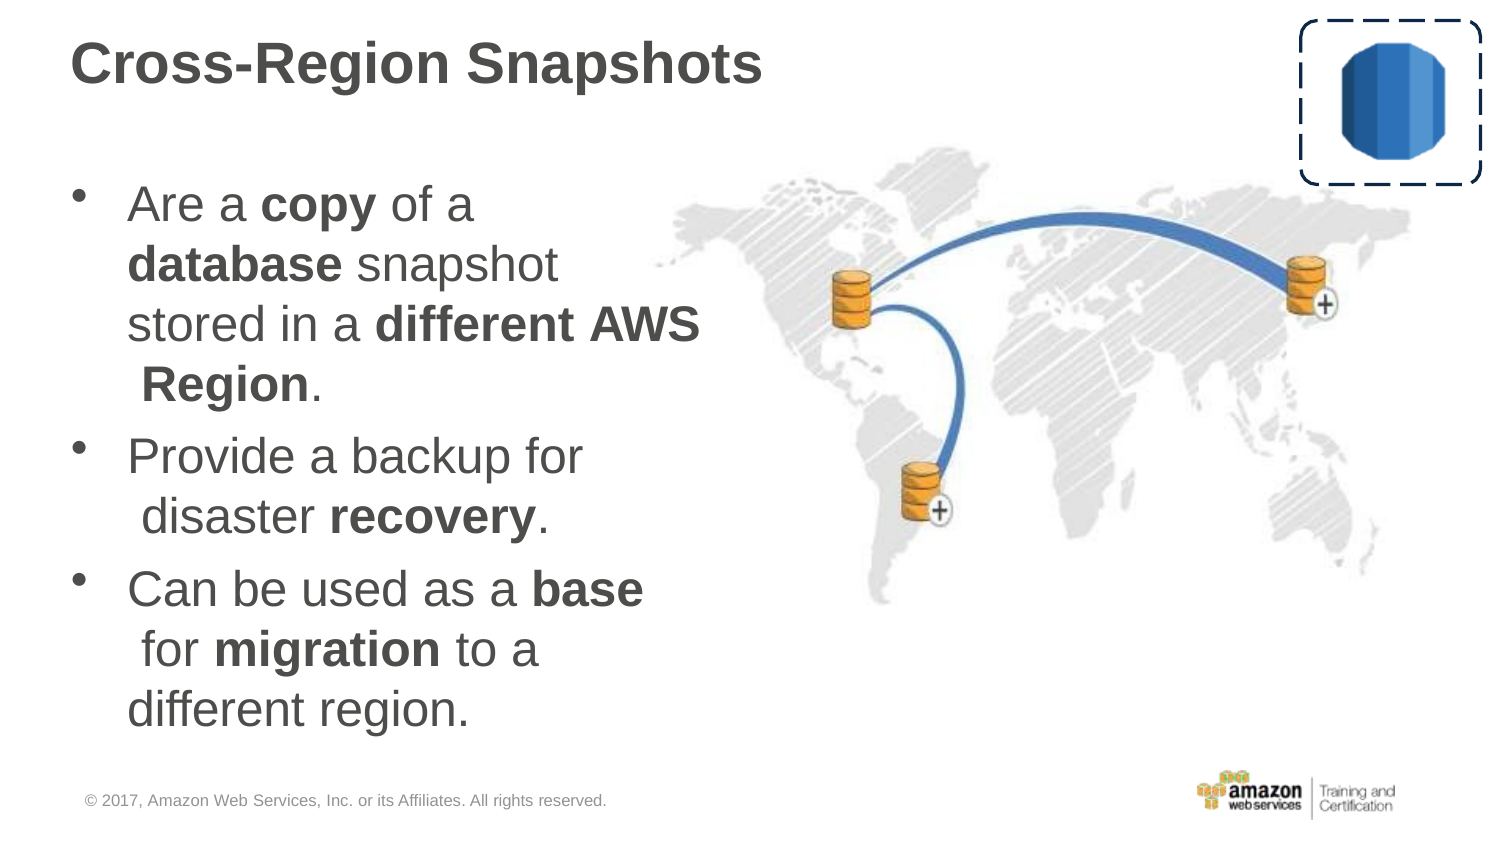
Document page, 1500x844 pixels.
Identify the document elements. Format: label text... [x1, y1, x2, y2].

footer © 2017, Amazon Web Services, Inc. or its Affiliates. All rights reserved. [82, 789, 613, 844]
text_box Are a copy of a database snapshot stored in a different AWS Region. Provide a backup for disaster recovery. Can be used as a base for migration to a different region. [68, 169, 703, 736]
text_box [1300, 20, 1481, 185]
picture [1197, 770, 1395, 820]
title Cross-Region Snapshots [68, 22, 770, 166]
text_box [648, 142, 1412, 606]
text_box [1333, 41, 1454, 162]
